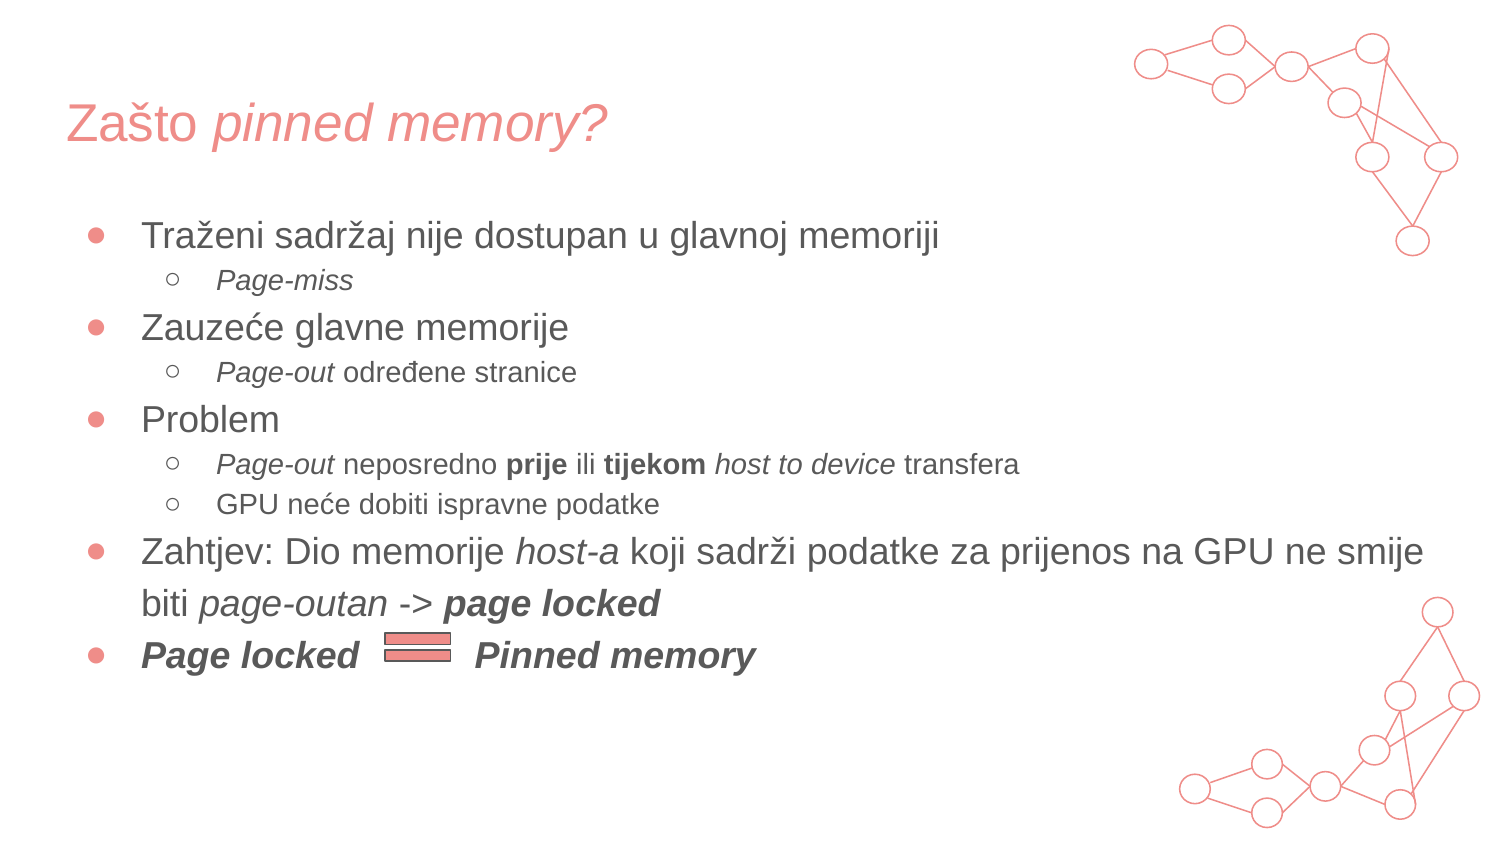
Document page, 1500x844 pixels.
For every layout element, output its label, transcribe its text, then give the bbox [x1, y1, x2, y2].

title Zašto pinned memory? [51, 72, 1449, 167]
text_box [385, 633, 451, 645]
list Traženi sadržaj nije dostupan u glavnoj memoriji Page-miss Zauzeće glavne memorije Page-out određene stranice Problem Page-out neposredno prije ili tijekom host to device transfera GPU neće dobiti ispravne podatke Zahtjev: Dio memorije host-a koji sadrži podatke za prijenos na GPU ne smije biti page-outan -> page locked Page locked Pinned memory [51, 189, 1449, 750]
text_box [385, 649, 451, 662]
